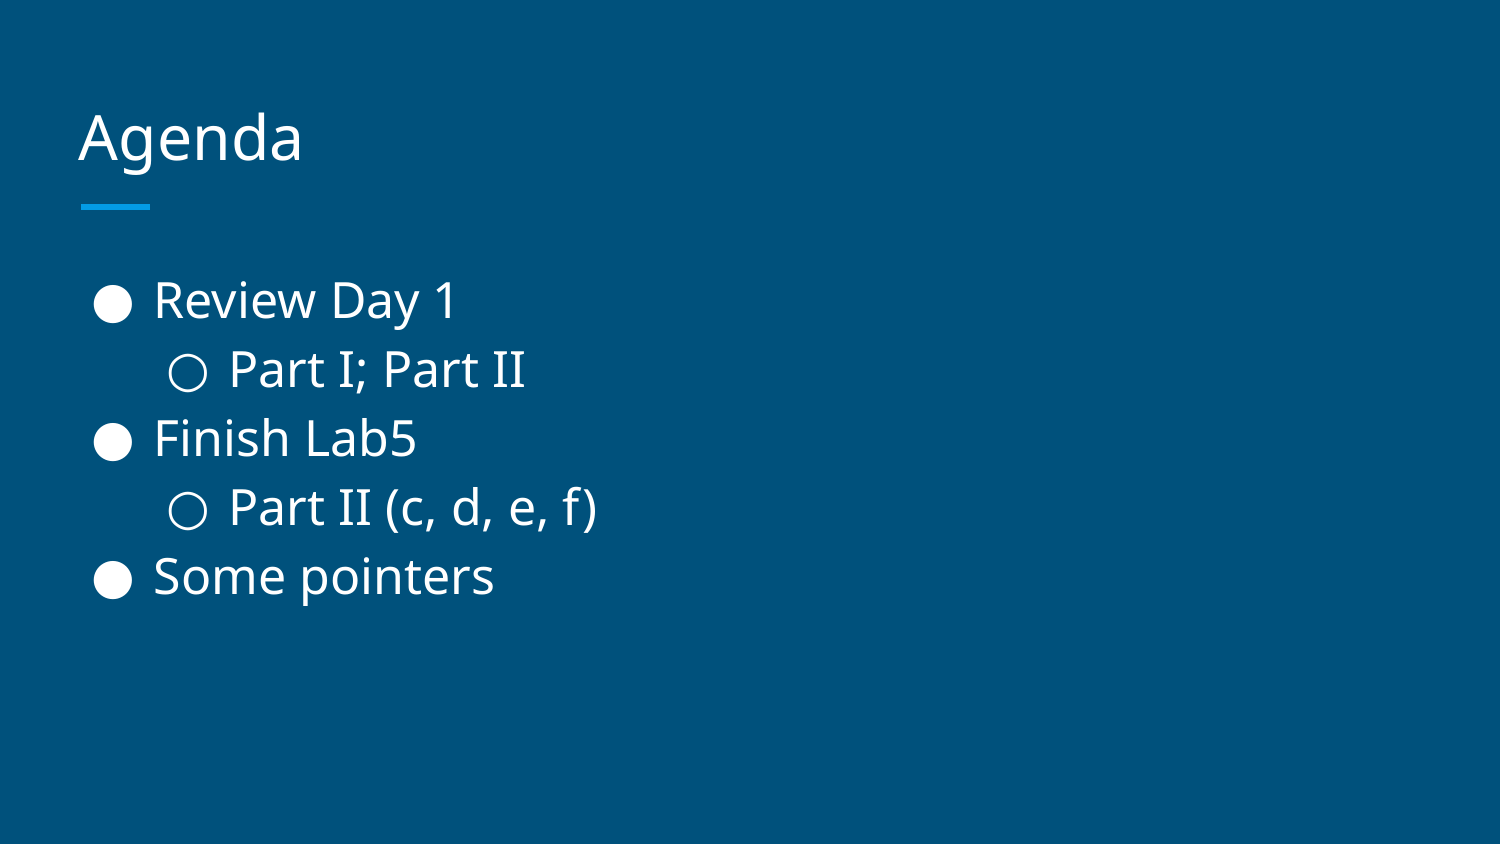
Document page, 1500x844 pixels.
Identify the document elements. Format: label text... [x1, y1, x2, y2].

title Agenda [63, 75, 1437, 188]
list Review Day 1 Part I; Part II Finish Lab5 Part II (c, d, e, f) Some pointers [63, 244, 1437, 750]
